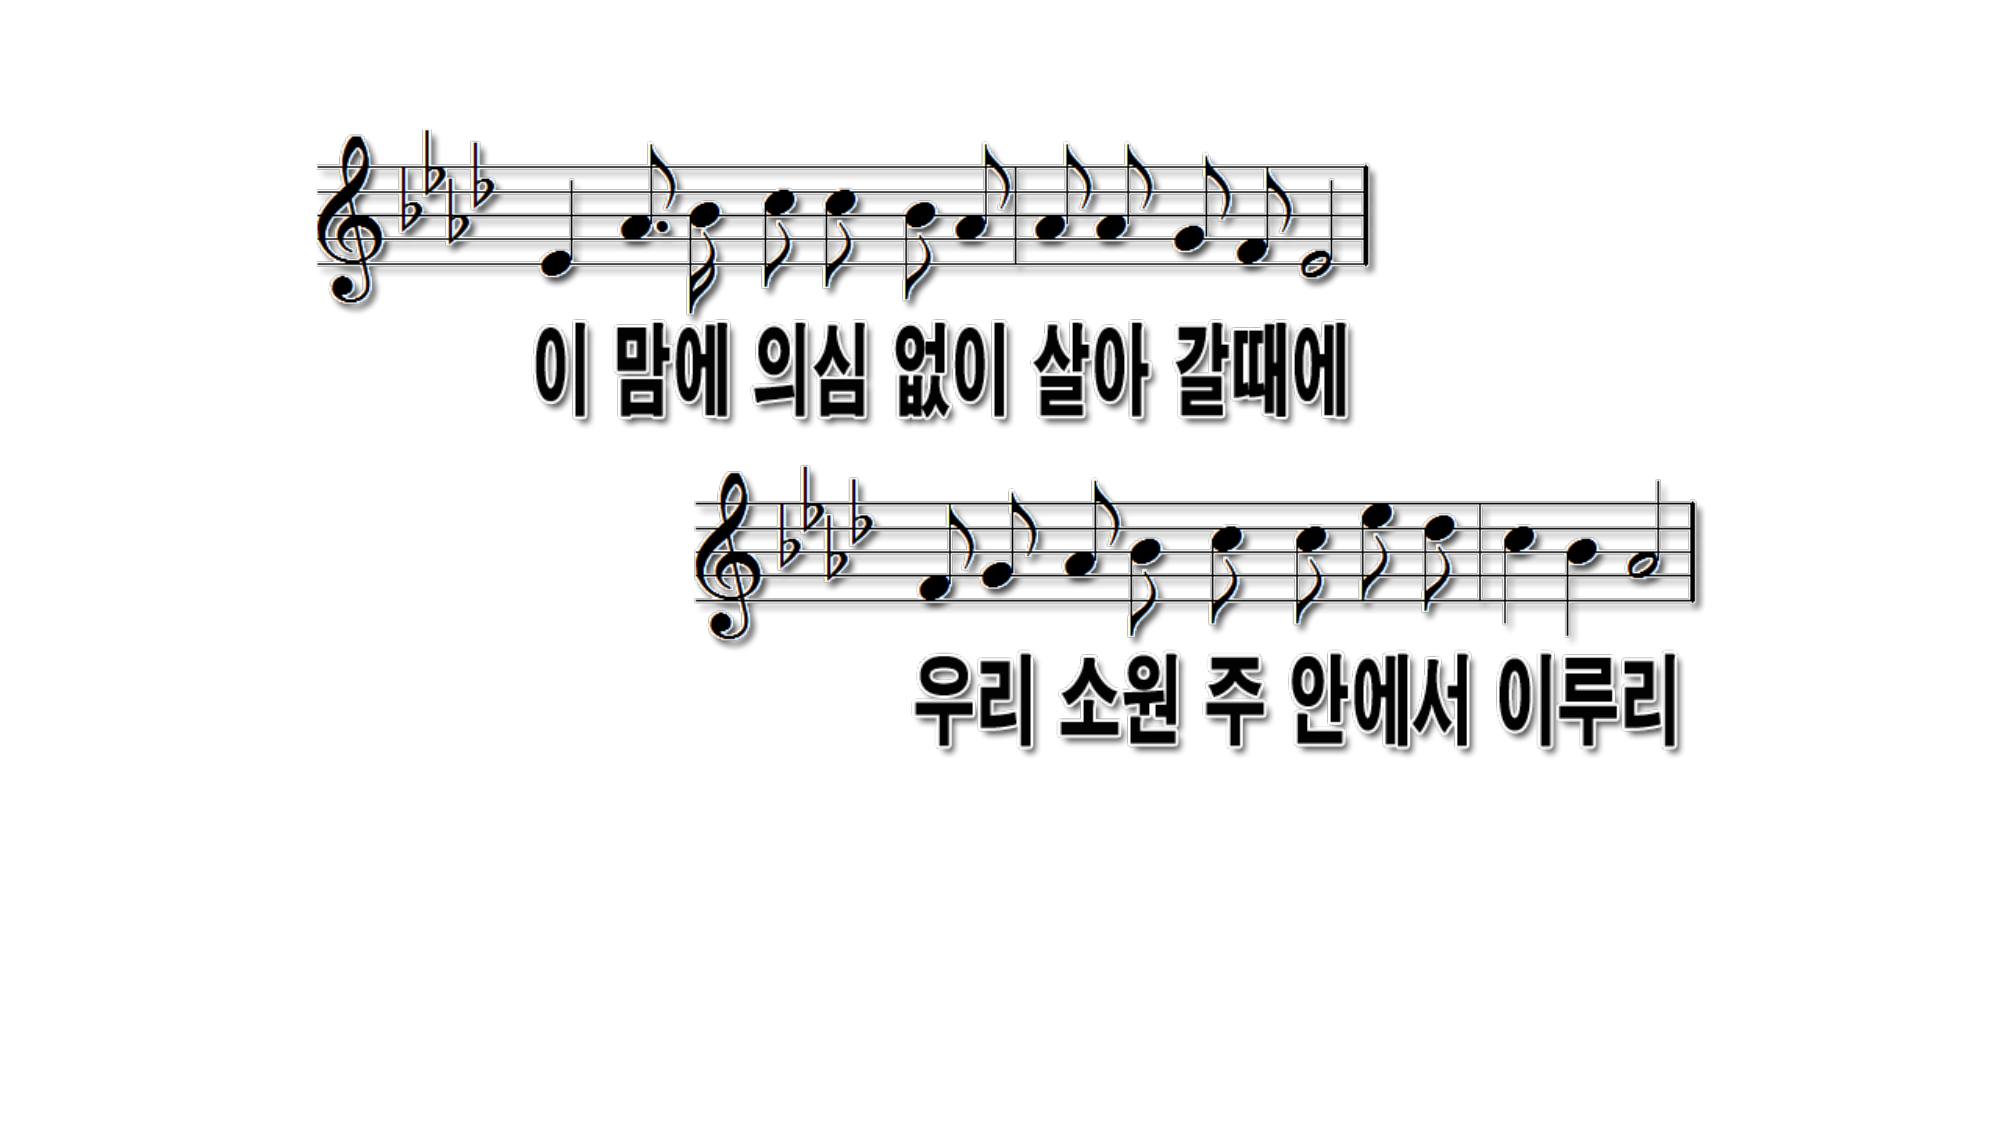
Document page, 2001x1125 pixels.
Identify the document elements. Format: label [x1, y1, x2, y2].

picture [249, 0, 1750, 835]
